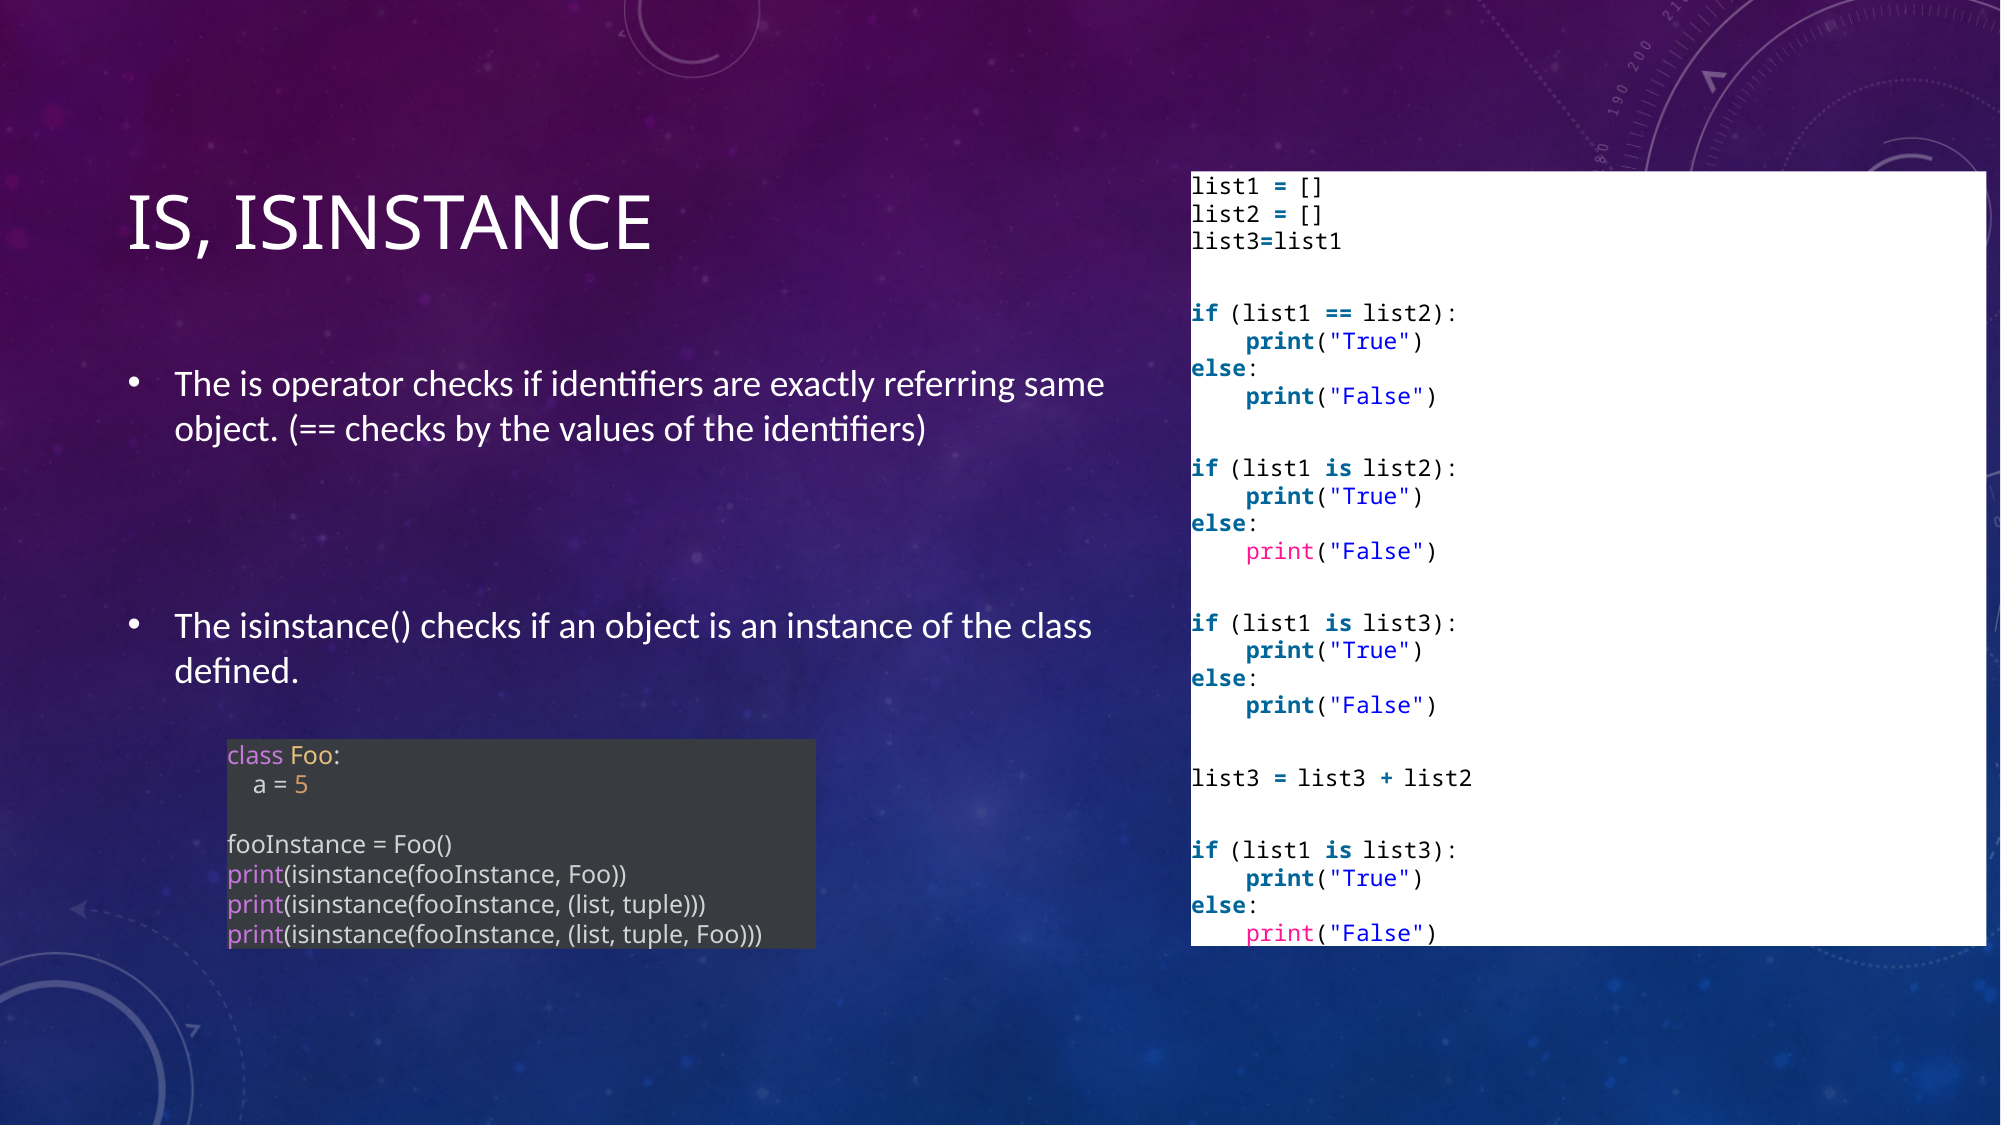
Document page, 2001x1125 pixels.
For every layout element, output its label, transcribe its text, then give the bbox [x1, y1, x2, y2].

list The is operator checks if identifiers are exactly referring same object. (== checks by the values of the identifiers) The isinstance() checks if an object is an instance of the class defined. [112, 351, 1126, 950]
picture [0, 0, 2001, 1125]
text_box list1 = [] list2 = [] list3=list1 if (list1 == list2): print("True") else: print("False") if (list1 is list2): print("True") else: print("False") if (list1 is list3): print("True") else: print("False") list3 = list3 + list2 if (list1 is list3): print("True") else: print("False") [1191, 171, 1987, 946]
title Is, isinstance [112, 99, 1775, 339]
text_box class Foo: a = 5 fooInstance = Foo() print(isinstance(fooInstance, Foo)) print(isinstance(fooInstance, (list, tuple))) print(isinstance(fooInstance, (list, tuple, Foo))) [227, 739, 816, 949]
